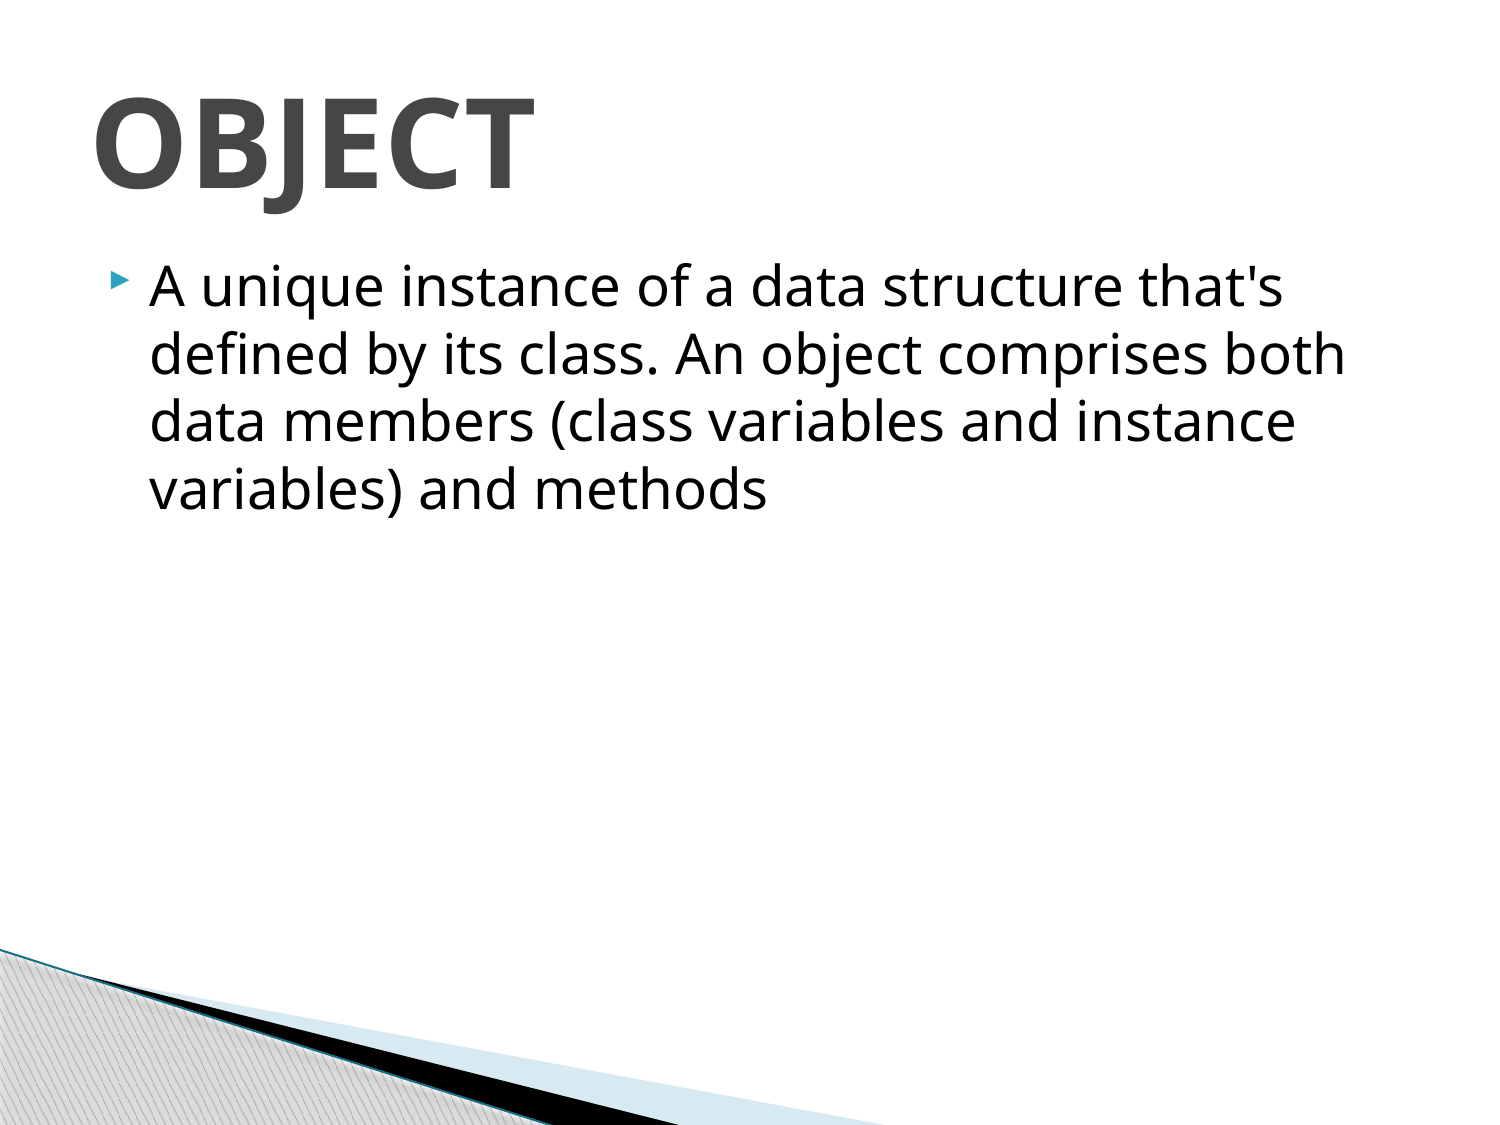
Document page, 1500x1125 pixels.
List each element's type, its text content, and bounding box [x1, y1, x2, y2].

list A unique instance of a data structure that's defined by its class. An object comprises both data members (class variables and instance variables) and methods [75, 243, 1425, 986]
title OBJECT [75, 45, 1425, 233]
